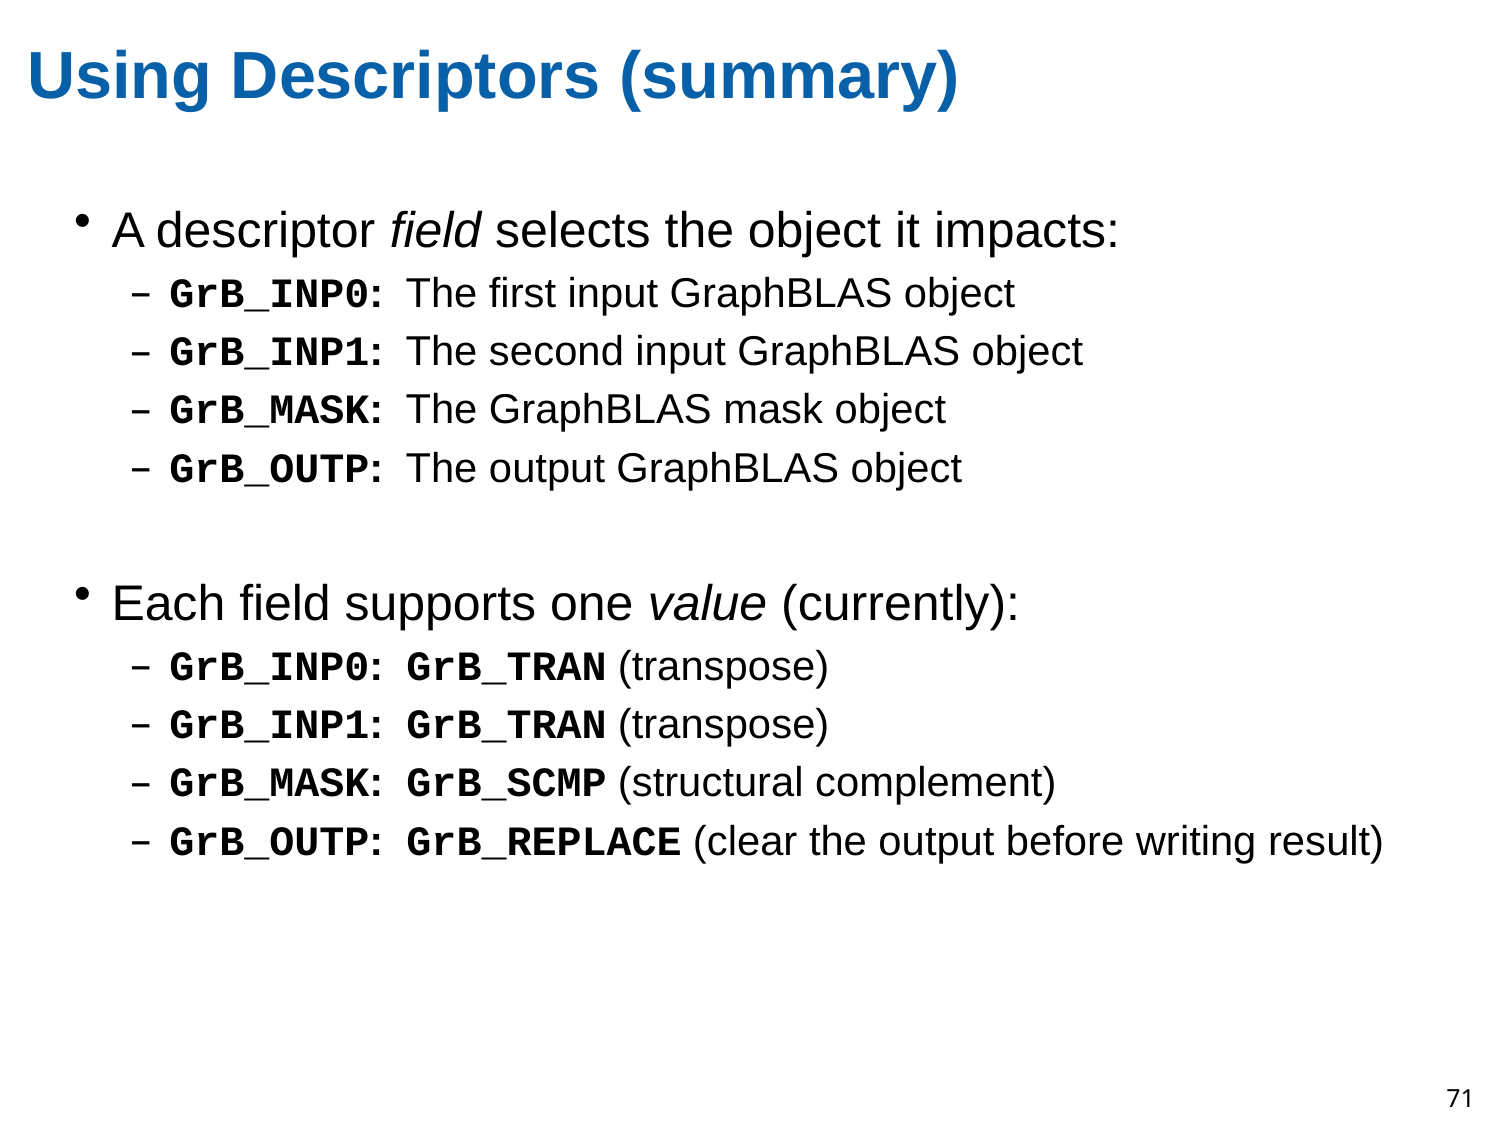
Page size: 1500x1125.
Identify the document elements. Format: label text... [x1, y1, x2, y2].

slide_number 71 [1431, 1074, 1500, 1125]
list A descriptor field selects the object it impacts: GrB_INP0: The first input GraphBLAS object GrB_INP1: The second input GraphBLAS object GrB_MASK: The GraphBLAS mask object GrB_OUTP: The output GraphBLAS object Each field supports one value (currently): GrB_INP0: GrB_TRAN (transpose) GrB_INP1: GrB_TRAN (transpose) GrB_MASK: GrB_SCMP (structural complement) GrB_OUTP: GrB_REPLACE (clear the output before writing result) [74, 196, 1427, 1075]
title Using Descriptors (summary) [27, 31, 1379, 178]
